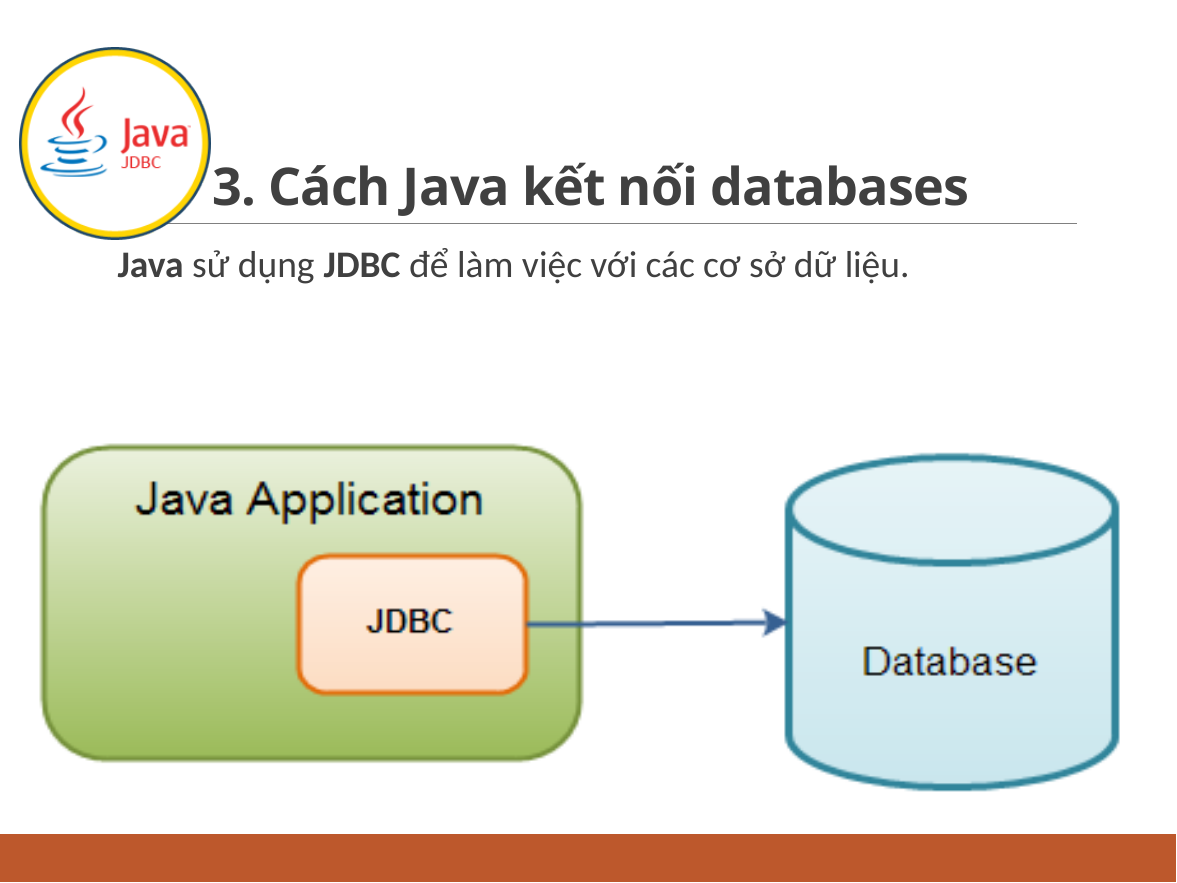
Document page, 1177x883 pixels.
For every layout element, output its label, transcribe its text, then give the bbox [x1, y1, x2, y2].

picture [0, 401, 1176, 834]
picture [18, 46, 212, 240]
title 3. Cách Java kết nối databases [105, 36, 1076, 224]
list Java sử dụng JDBC để làm việc với các cơ sở dữ liệu. [105, 237, 1076, 399]
